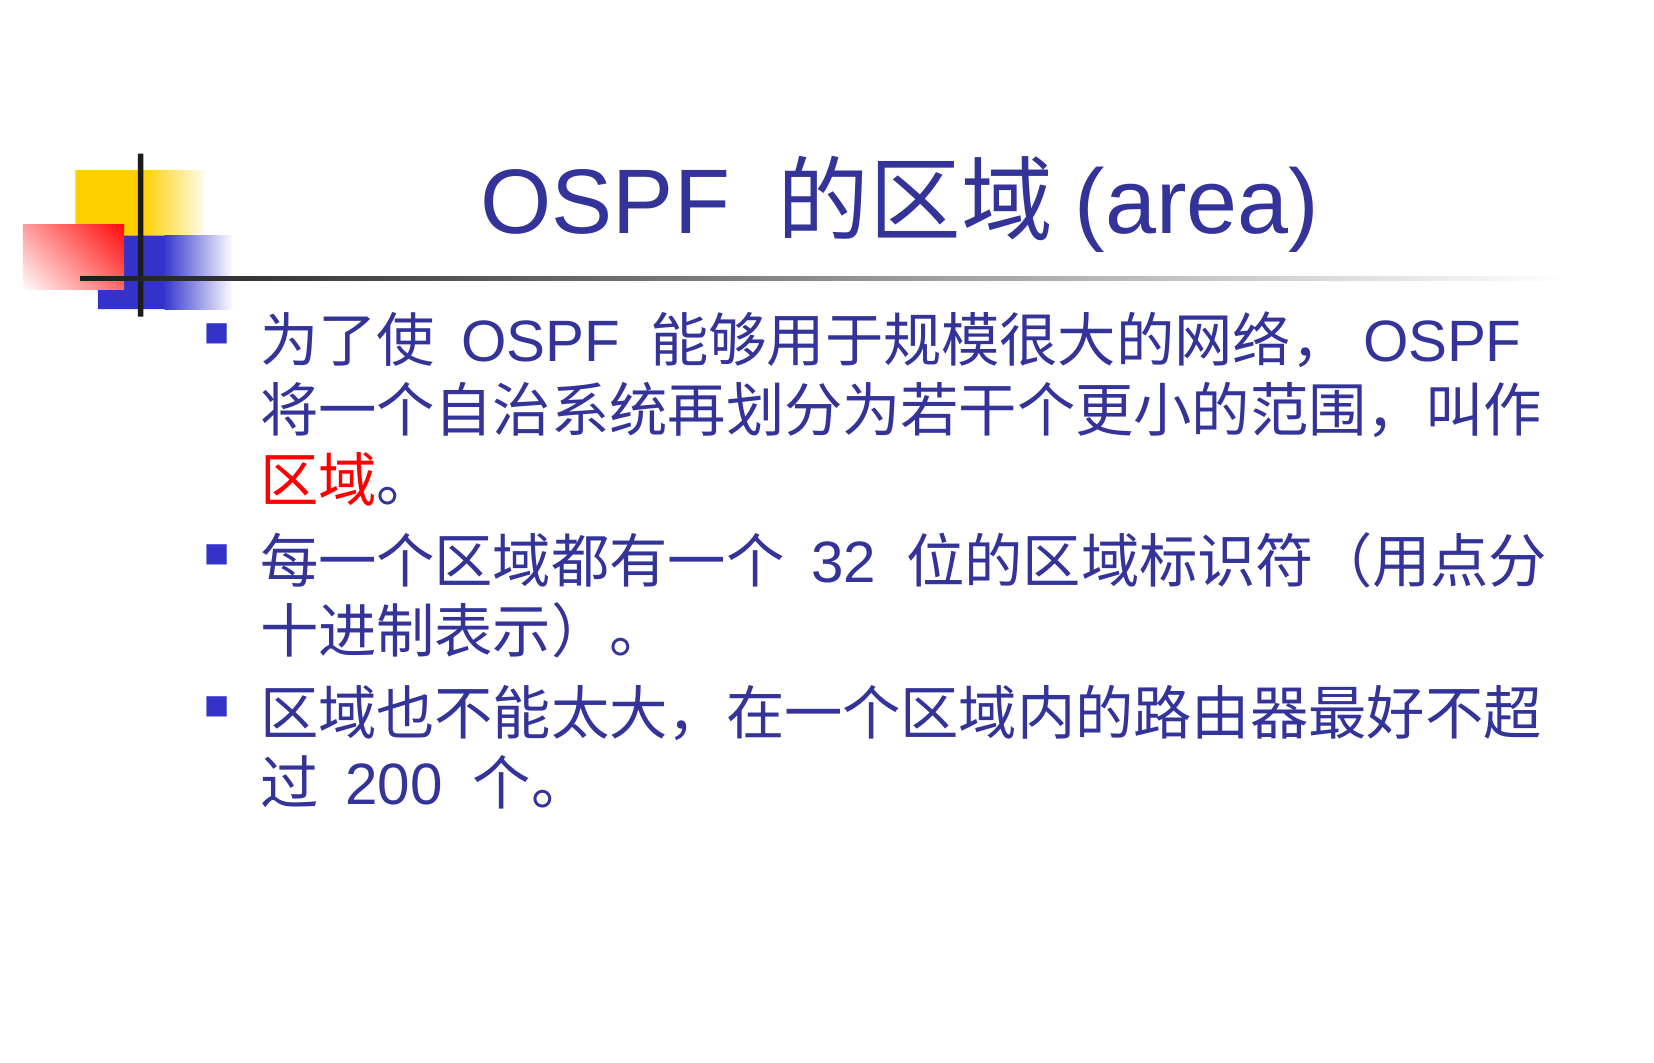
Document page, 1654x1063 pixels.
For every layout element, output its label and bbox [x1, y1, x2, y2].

title [208, 33, 1618, 260]
list [188, 295, 1595, 934]
